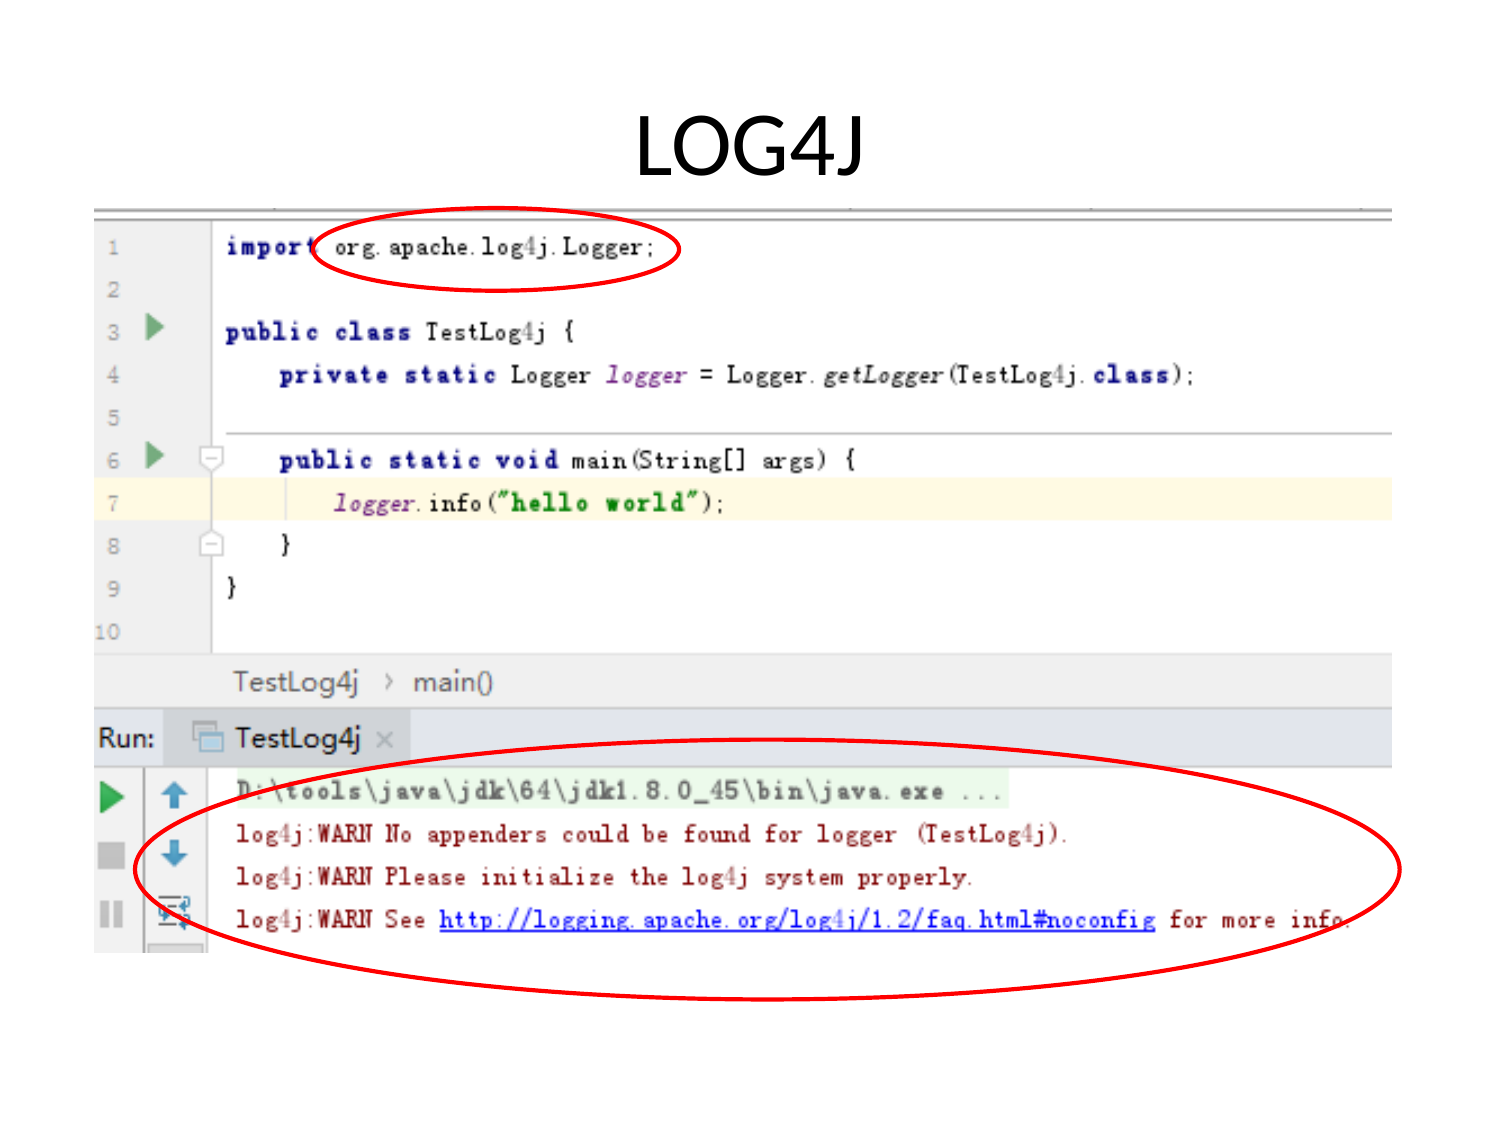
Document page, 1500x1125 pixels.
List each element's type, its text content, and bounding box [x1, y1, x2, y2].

text_box [308, 961, 1227, 1002]
title LOG4J [75, 45, 1425, 233]
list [94, 207, 1393, 953]
text_box [1398, 854, 1402, 885]
